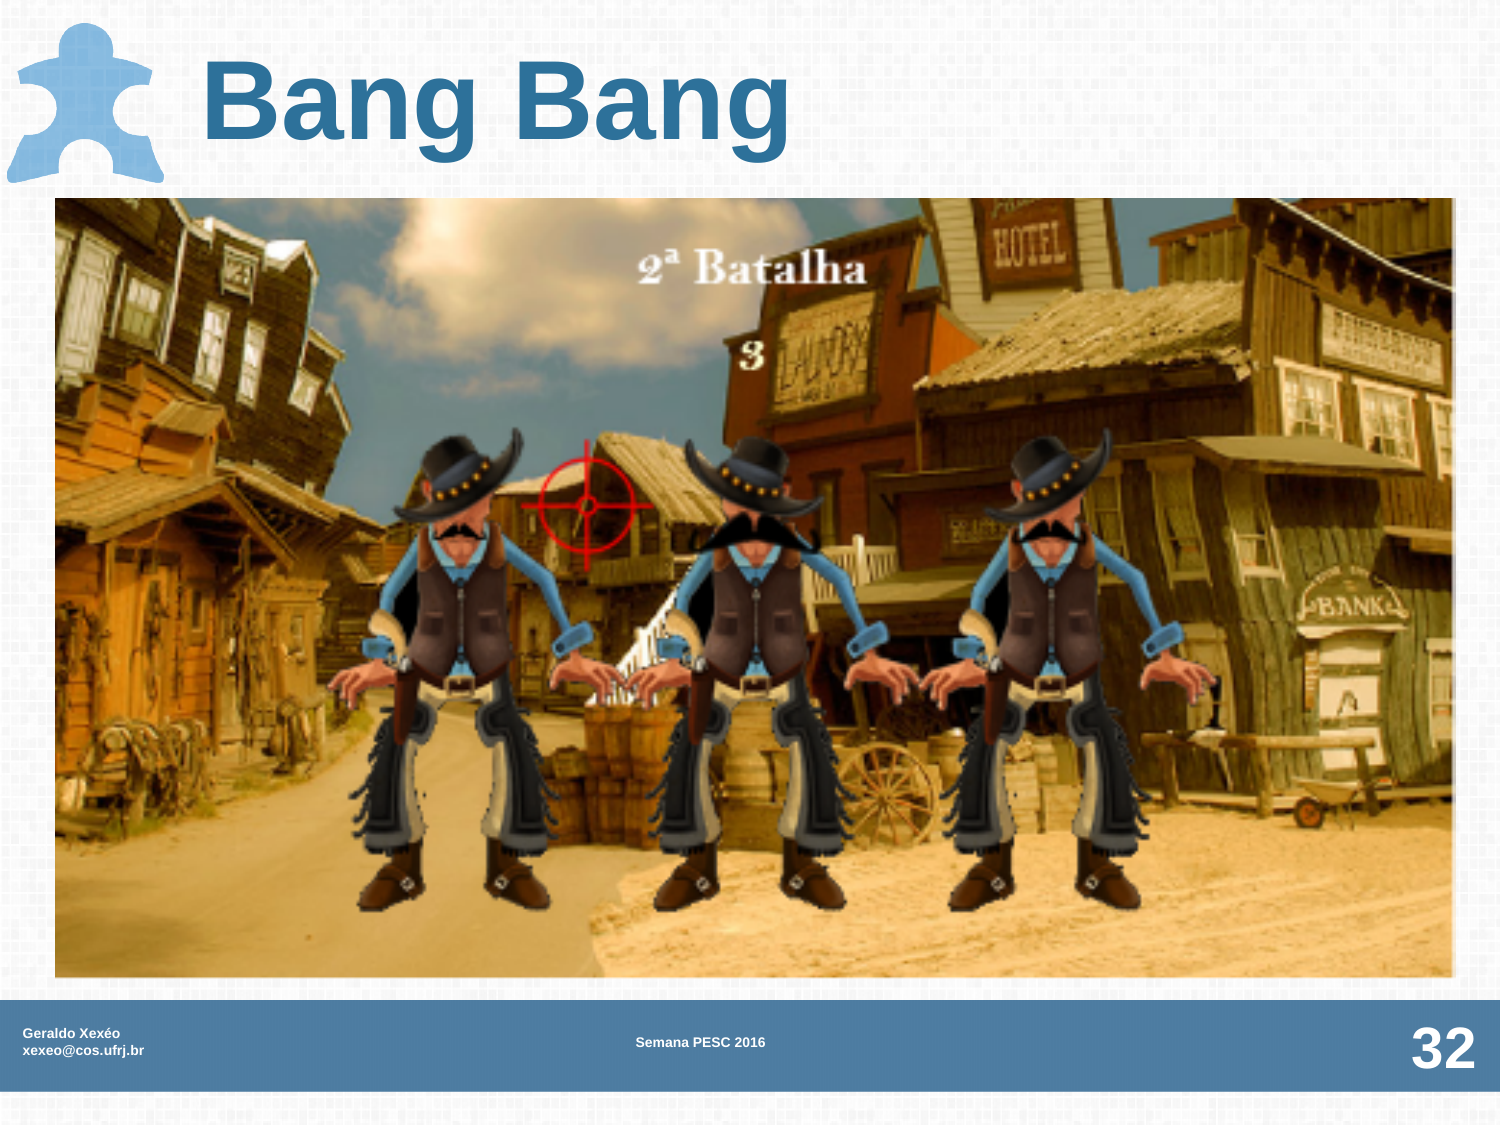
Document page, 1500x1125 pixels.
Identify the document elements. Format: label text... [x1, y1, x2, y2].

title Bang Bang [185, 11, 274, 195]
text_box [171, 982, 1388, 1083]
slide_number Geraldo Xexéo xexeo@cos.ufrj.br [7, 1017, 203, 1066]
footer Semana PESC 2016 [483, 1017, 919, 1066]
picture [0, 0, 1500, 1125]
slide_number 32 [1388, 1021, 1492, 1069]
text_box [274, 7, 1500, 195]
